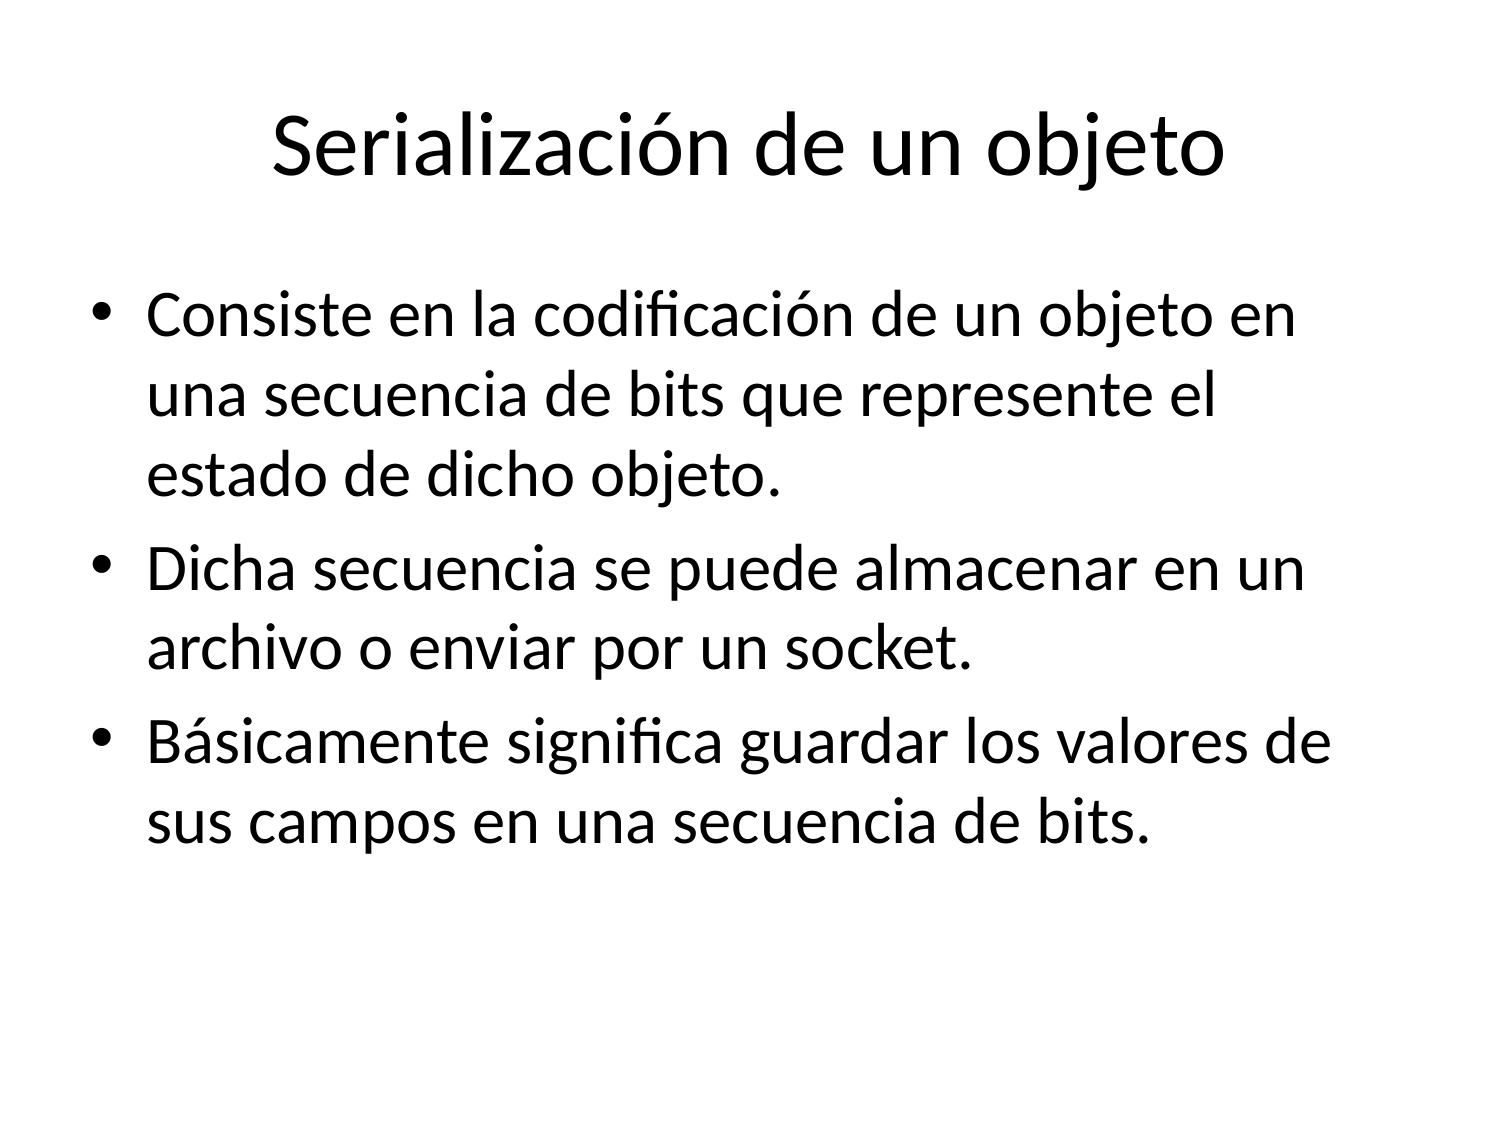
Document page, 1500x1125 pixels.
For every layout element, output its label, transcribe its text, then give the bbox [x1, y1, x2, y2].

title Serialización de un objeto [75, 45, 1425, 233]
list Consiste en la codificación de un objeto en una secuencia de bits que represente el estado de dicho objeto. Dicha secuencia se puede almacenar en un archivo o enviar por un socket. Básicamente significa guardar los valores de sus campos en una secuencia de bits. [75, 262, 1425, 1005]
